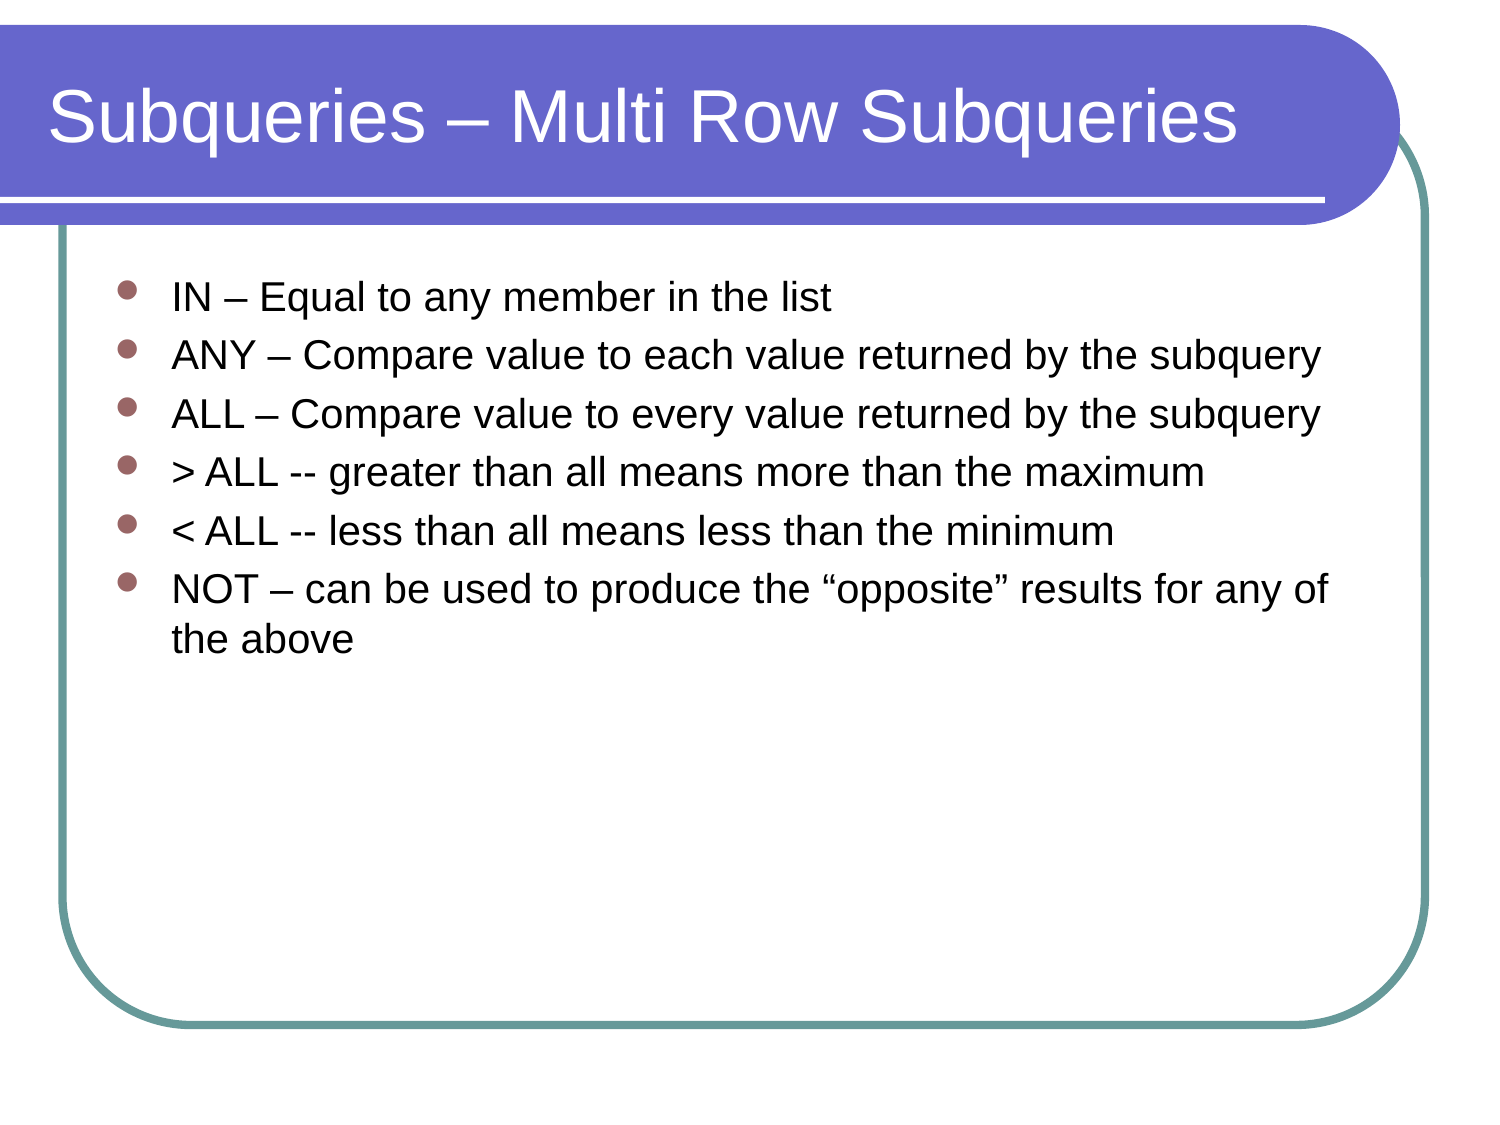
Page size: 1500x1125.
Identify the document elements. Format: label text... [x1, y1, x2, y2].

list IN – Equal to any member in the list ANY – Compare value to each value returned by the subquery ALL – Compare value to every value returned by the subquery > ALL -- greater than all means more than the maximum < ALL -- less than all means less than the minimum NOT – can be used to produce the “opposite” results for any of the above [99, 262, 1400, 988]
title Subqueries – Multi Row Subqueries [32, 37, 1347, 188]
